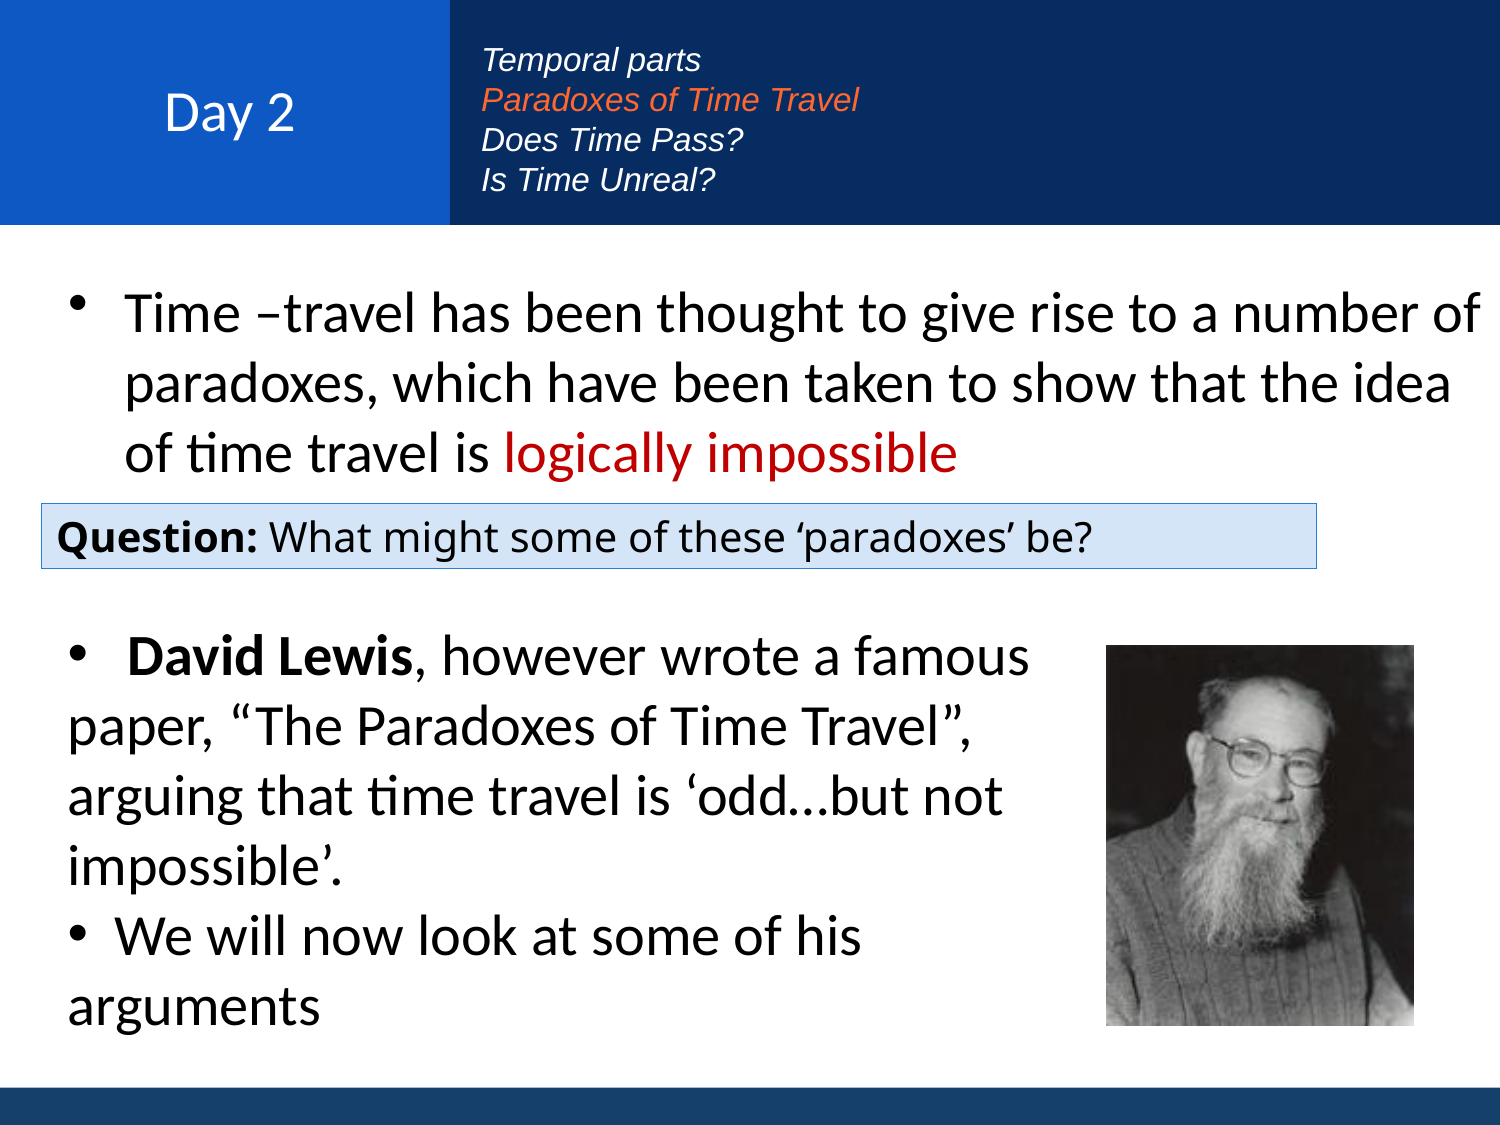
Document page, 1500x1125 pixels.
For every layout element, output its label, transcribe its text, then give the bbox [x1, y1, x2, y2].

picture [1105, 644, 1414, 1026]
text_box David Lewis, however wrote a famous paper, “The Paradoxes of Time Travel”, arguing that time travel is ‘odd…but not impossible’. We will now look at some of his arguments [53, 609, 1093, 1045]
text_box Question: What might some of these ‘paradoxes’ be? [41, 503, 1317, 569]
title Day 2 [29, 0, 432, 232]
list Time –travel has been thought to give rise to a number of paradoxes, which have been taken to show that the idea of time travel is logically impossible [53, 267, 1500, 563]
text_box Temporal parts Paradoxes of Time Travel Does Time Pass? Is Time Unreal? [466, 30, 1010, 286]
